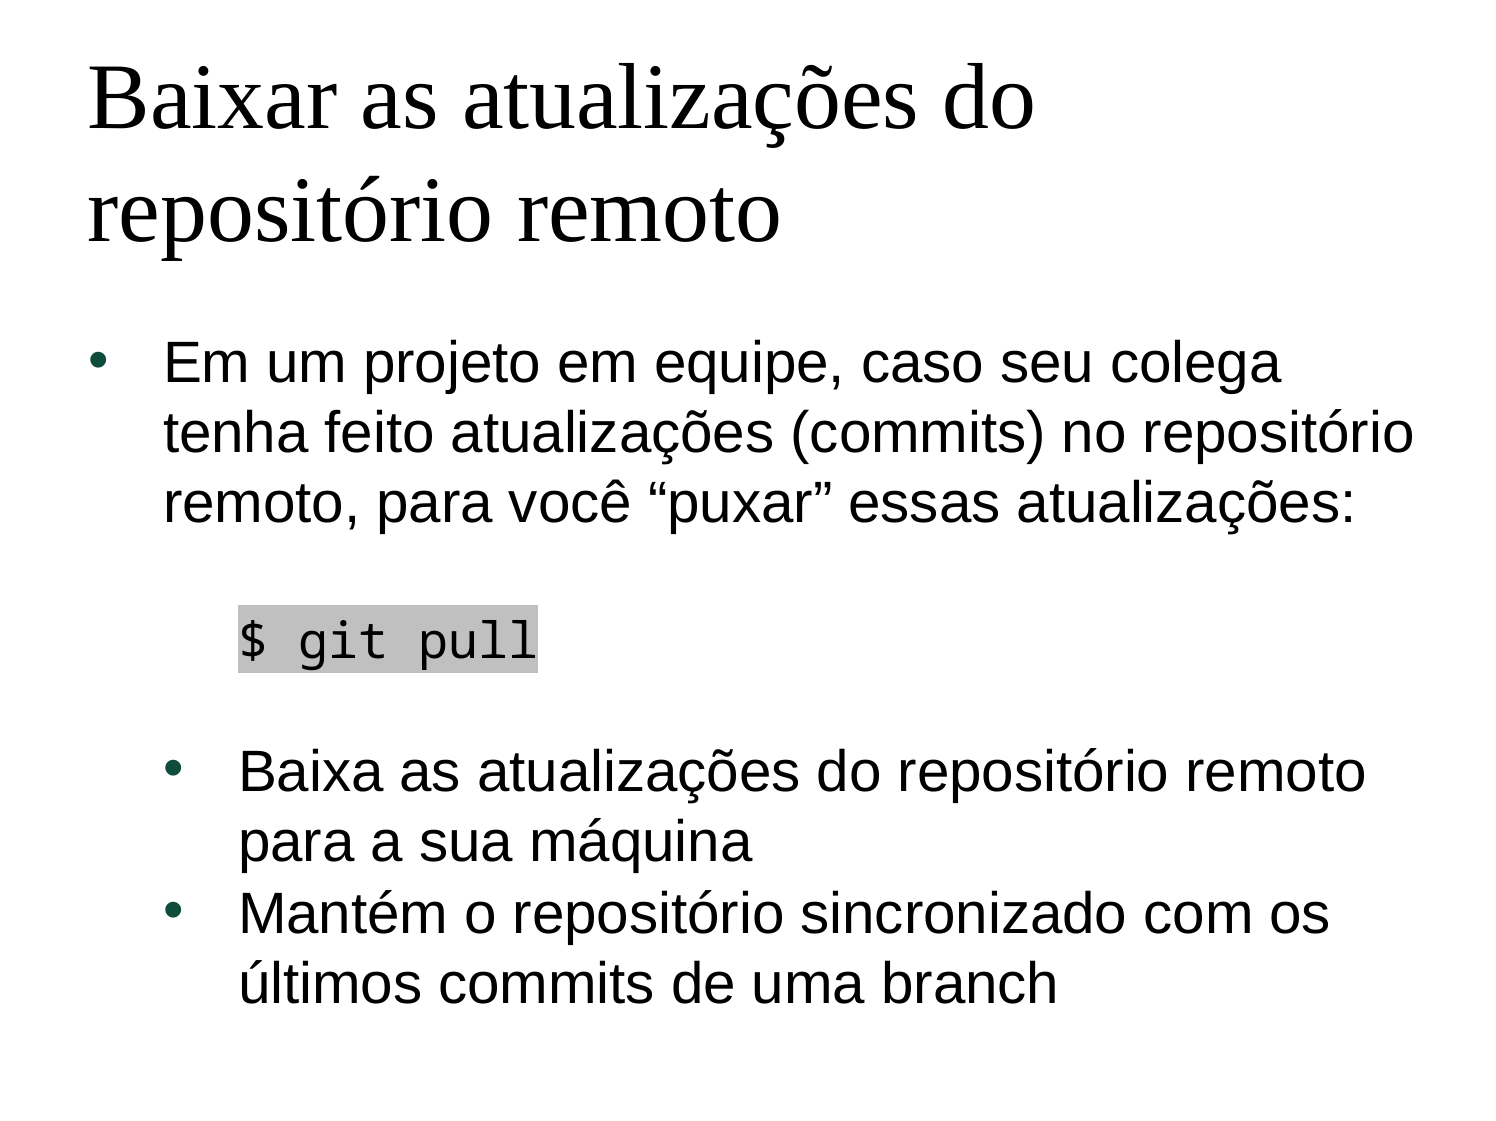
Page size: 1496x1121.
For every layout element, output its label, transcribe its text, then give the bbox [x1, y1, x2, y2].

text_box Em um projeto em equipe, caso seu colega tenha feito atualizações (commits) no repositório remoto, para você “puxar” essas atualizações: $ git pull Baixa as atualizações do repositório remoto para a sua máquina Mantém o repositório sincronizado com os últimos commits de uma branch [85, 322, 1434, 1015]
text_box Baixar as atualizações do repositório remoto [85, 32, 1412, 255]
